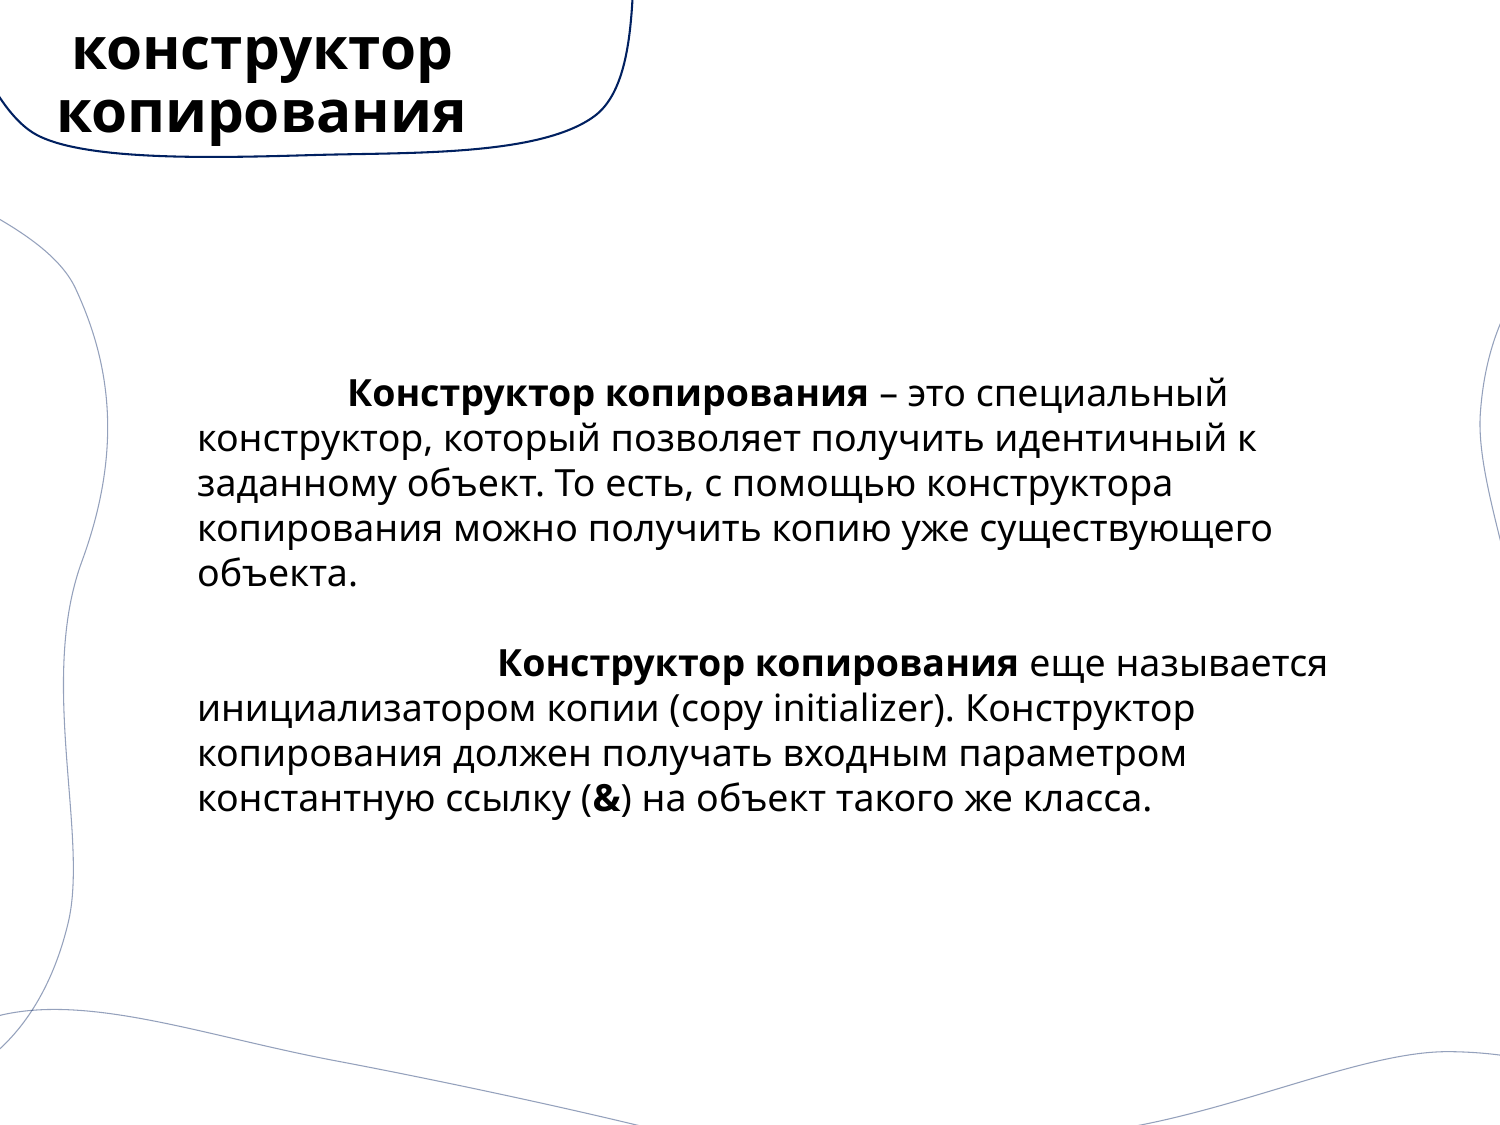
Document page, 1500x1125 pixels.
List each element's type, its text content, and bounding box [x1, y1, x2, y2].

text_box [0, 0, 634, 158]
text_box [1135, 1050, 1500, 1125]
text_box [1478, 321, 1500, 544]
title конструктор копирования [574, 109, 605, 130]
text_box [0, 1008, 641, 1125]
text_box Конструктор копирования – это специальный конструктор, который позволяет получить идентичный к заданному объект. То есть, с помощью конструктора копирования можно получить копию уже существующего объекта. Конструктор копирования еще называется инициализатором копии (copy initializer). Конструктор копирования должен получать входным параметром константную ссылку (&) на объект такого же класса. [182, 361, 1382, 827]
text_box [0, 218, 109, 1014]
